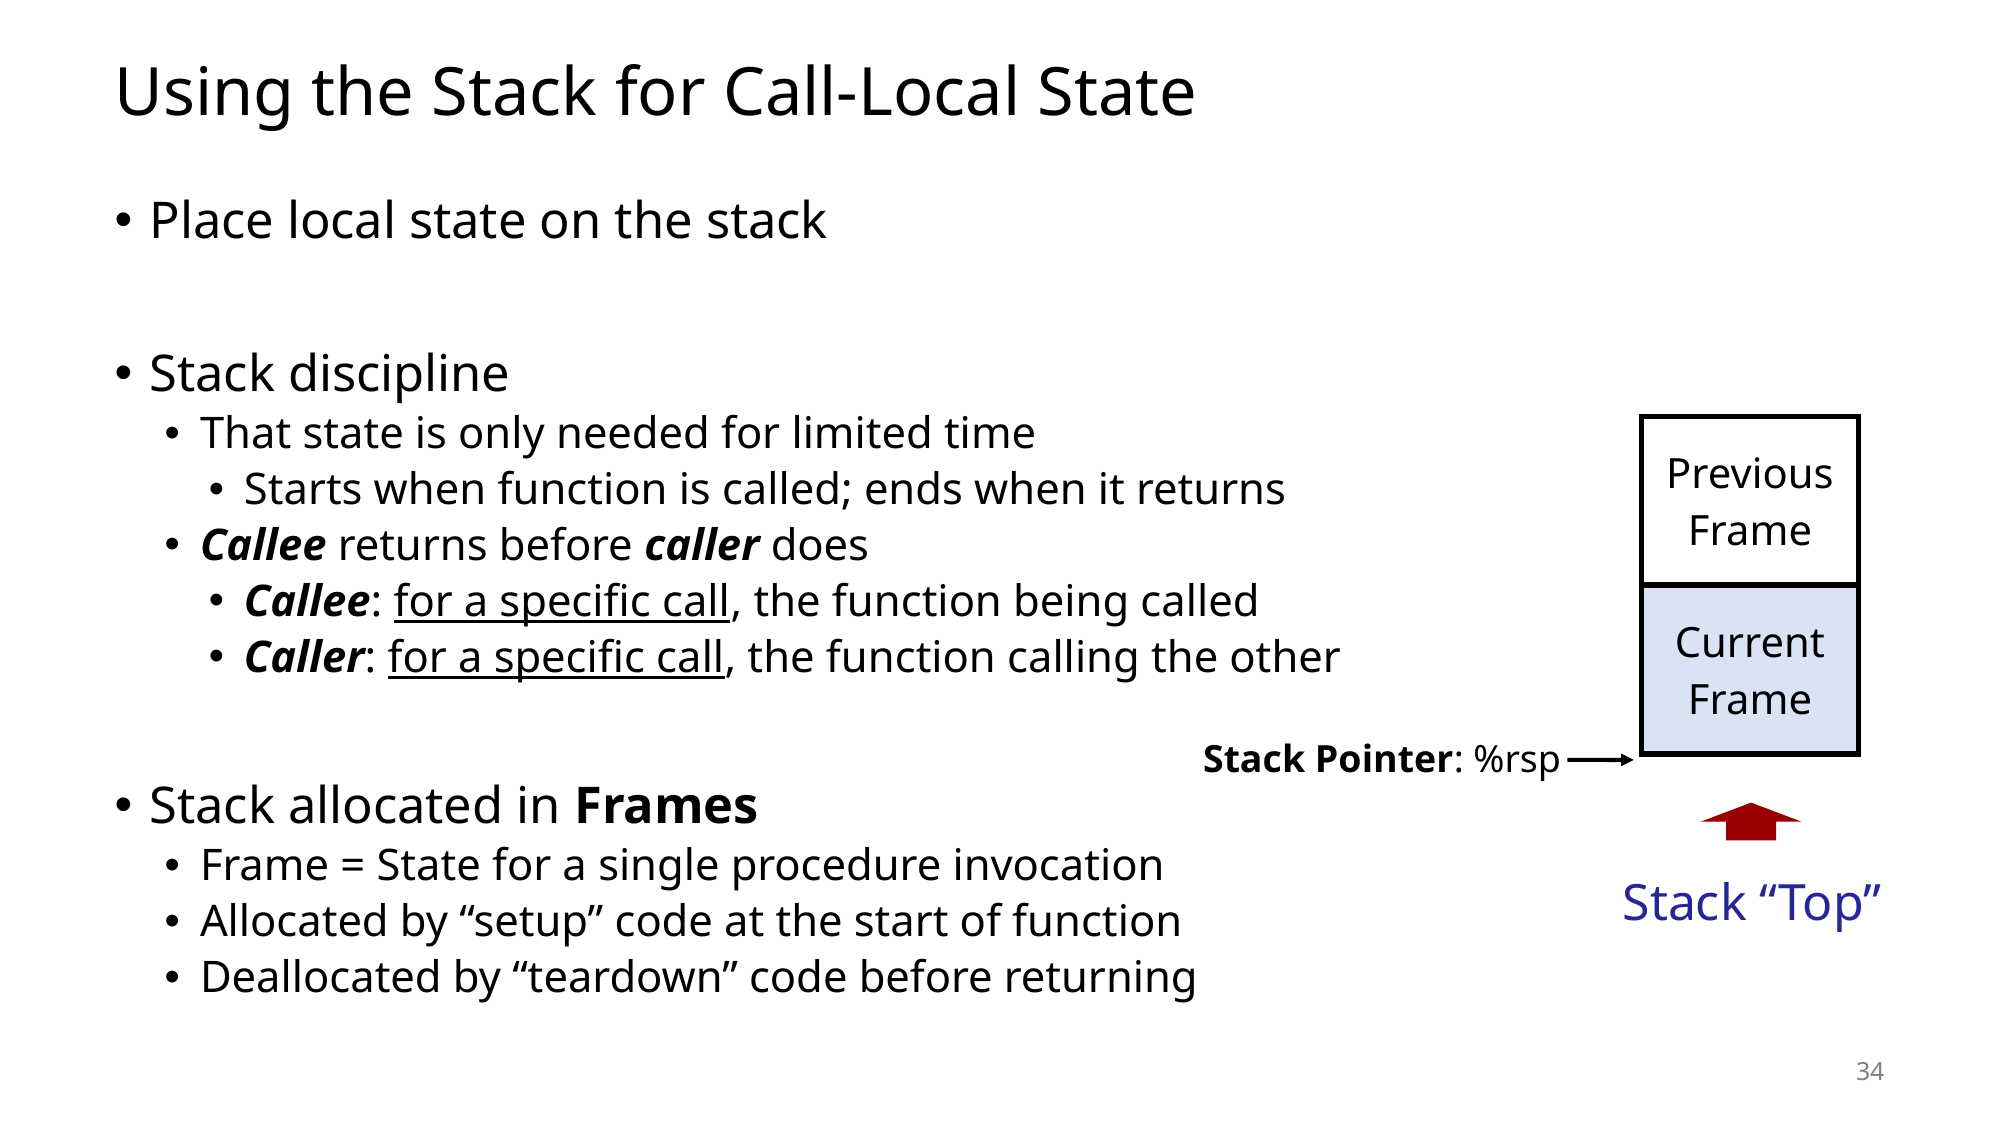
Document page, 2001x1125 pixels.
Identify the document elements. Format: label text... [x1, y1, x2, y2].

text_box Stack “Top” [1616, 864, 1888, 937]
table_header Previous Frame [1644, 419, 1856, 582]
slide_number 34 [1749, 1042, 1900, 1103]
table_cell Current Frame [1644, 588, 1856, 751]
text_box [1701, 802, 1802, 841]
list Place local state on the stack Stack discipline That state is only needed for limited time Starts when function is called; ends when it returns Callee returns before caller does Callee: for a specific call, the function being called Caller: for a specific call, the function calling the other Stack allocated in Frames Frame = State for a single procedure invocation Allocated by “setup” code at the start of function Deallocated by “teardown” code before returning [99, 187, 1900, 1013]
text_box Stack Pointer: %rsp [1167, 728, 1568, 766]
text_box [1568, 753, 1634, 767]
title Using the Stack for Call-Local State [99, 37, 1900, 150]
